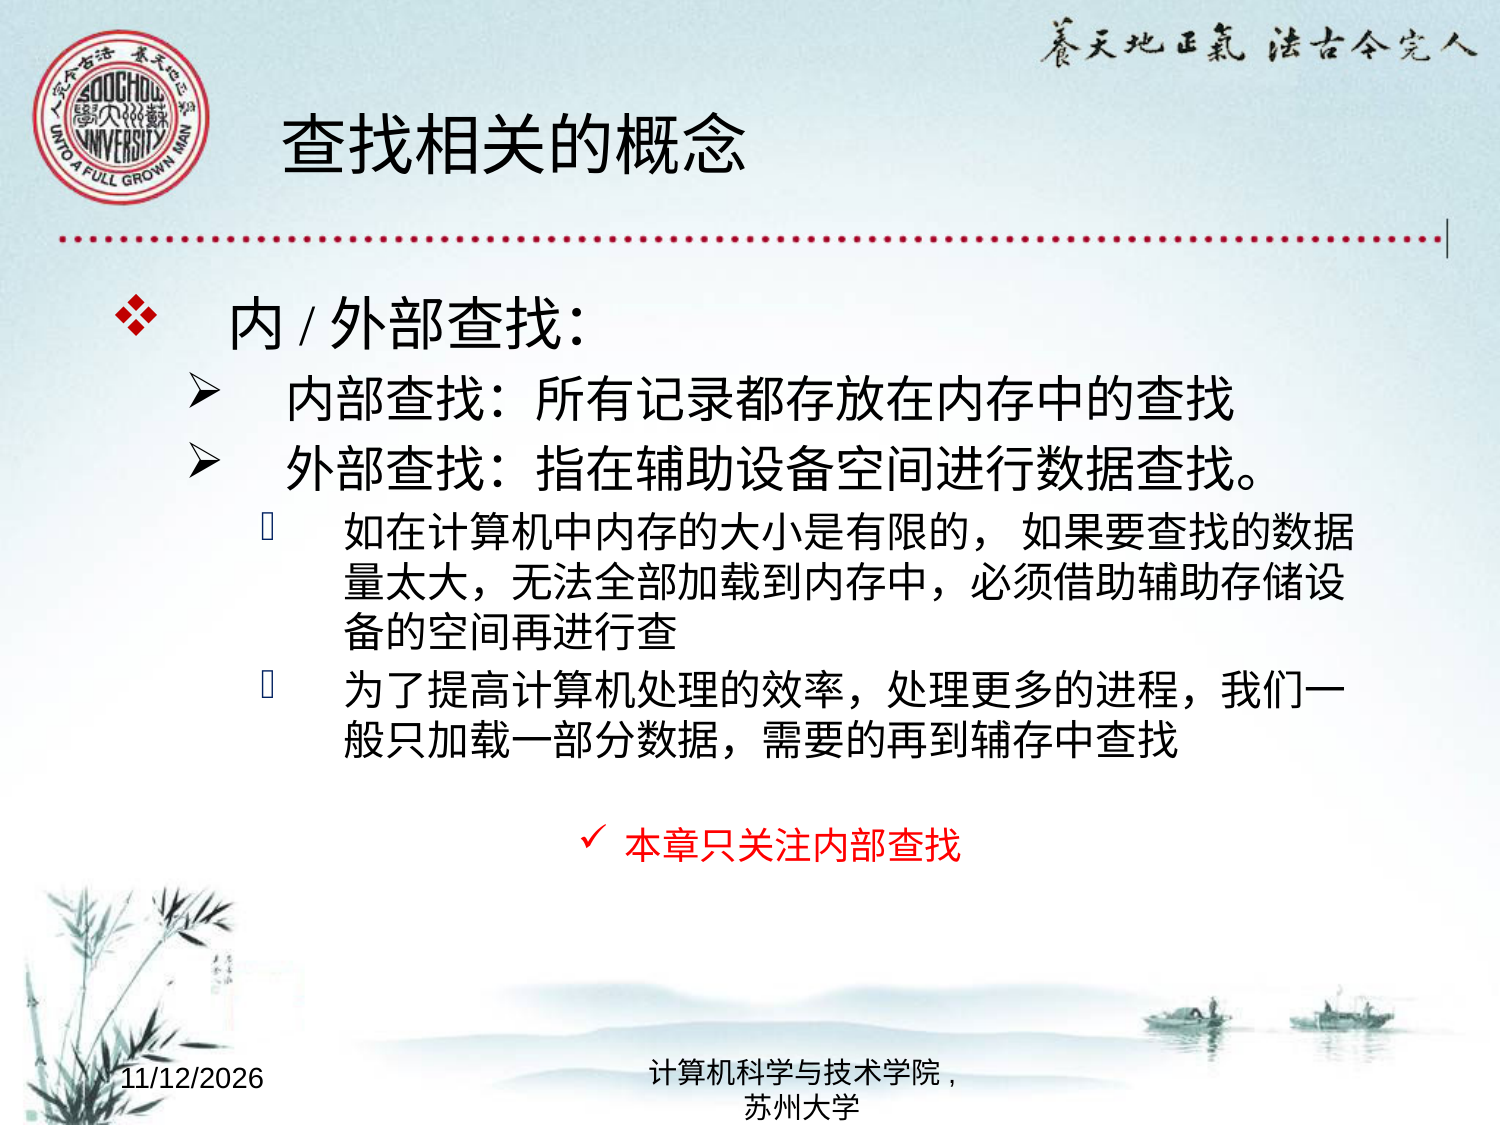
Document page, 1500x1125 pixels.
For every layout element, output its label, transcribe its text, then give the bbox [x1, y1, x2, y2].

title 查找相关的概念 [265, 85, 1419, 201]
list 内/外部查找： 内部查找：所有记录都存放在内存中的查找 外部查找：指在辅助设备空间进行数据查找。 如在计算机中内存的大小是有限的， 如果要查找的数据量太大，无法全部加载到内存中，必须借助辅助存储设备的空间再进行查 为了提高计算机处理的效率，处理更多的进程，我们一般只加载一部分数据，需要的再到辅存中查找 [95, 265, 1388, 811]
footer 计算机科学与技术学院, 苏州大学 [512, 1046, 1093, 1125]
text_box 本章只关注内部查找 [563, 814, 978, 875]
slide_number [104, 1051, 455, 1125]
picture [0, 0, 1500, 1125]
